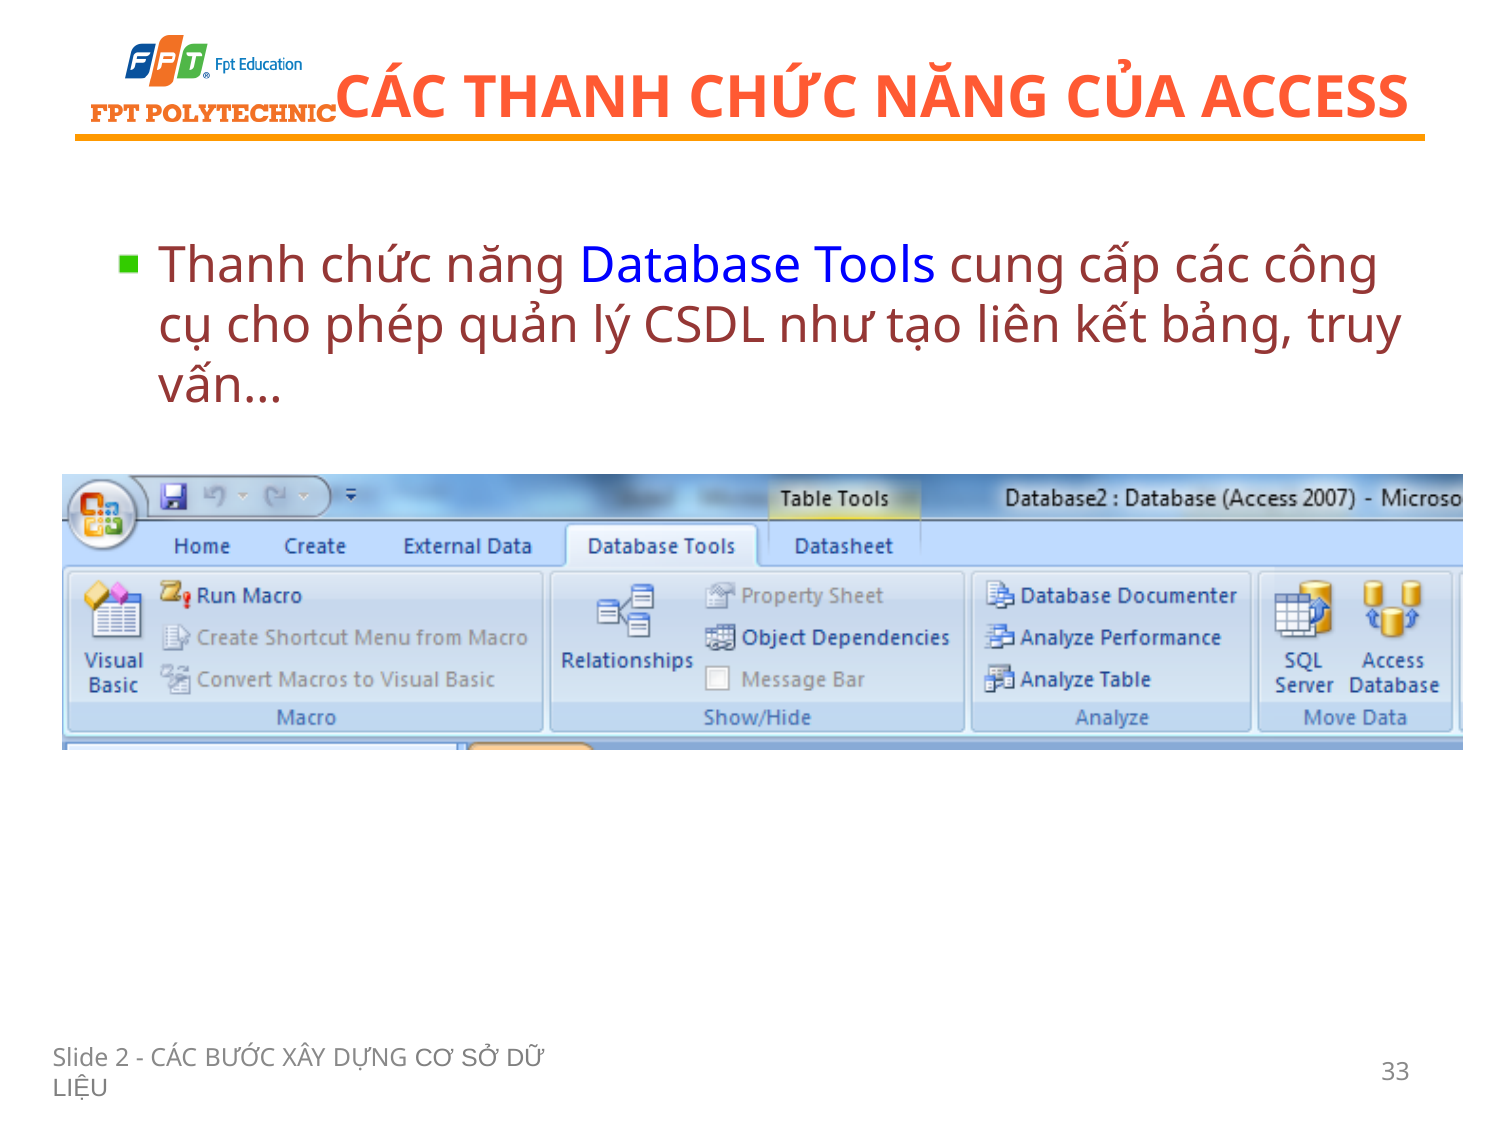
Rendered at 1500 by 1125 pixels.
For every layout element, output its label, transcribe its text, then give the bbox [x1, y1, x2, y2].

list Thanh chức năng Database Tools cung cấp các công cụ cho phép quản lý CSDL như tạo liên kết bảng, truy vấn… [87, 224, 1438, 438]
title Các thanh chức năng của Access [75, 24, 1425, 163]
text_box Slide 2 - CÁC BƯỚC XÂY DỰNG CƠ SỞ DỮ LIỆU [37, 1042, 613, 1100]
picture [102, 244, 138, 280]
picture [62, 474, 1463, 751]
slide_number 33 [1074, 1042, 1425, 1103]
